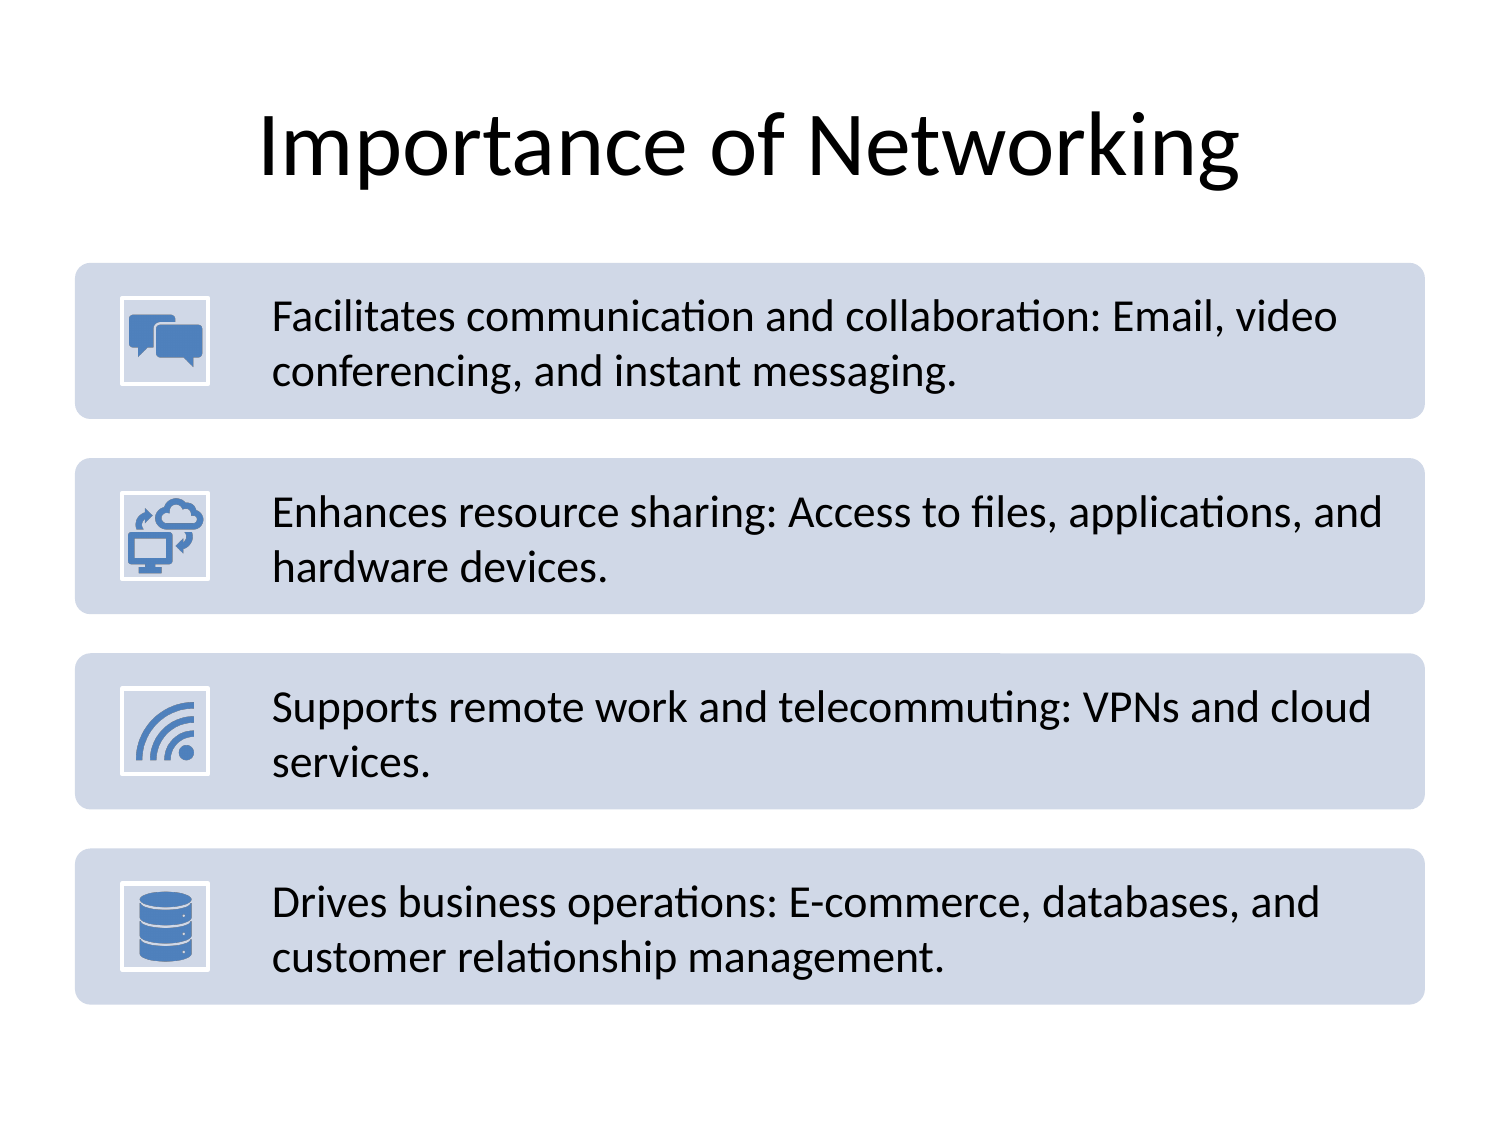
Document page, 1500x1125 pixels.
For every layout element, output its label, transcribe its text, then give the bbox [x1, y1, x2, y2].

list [74, 262, 1426, 1006]
title Importance of Networking [75, 45, 1425, 233]
